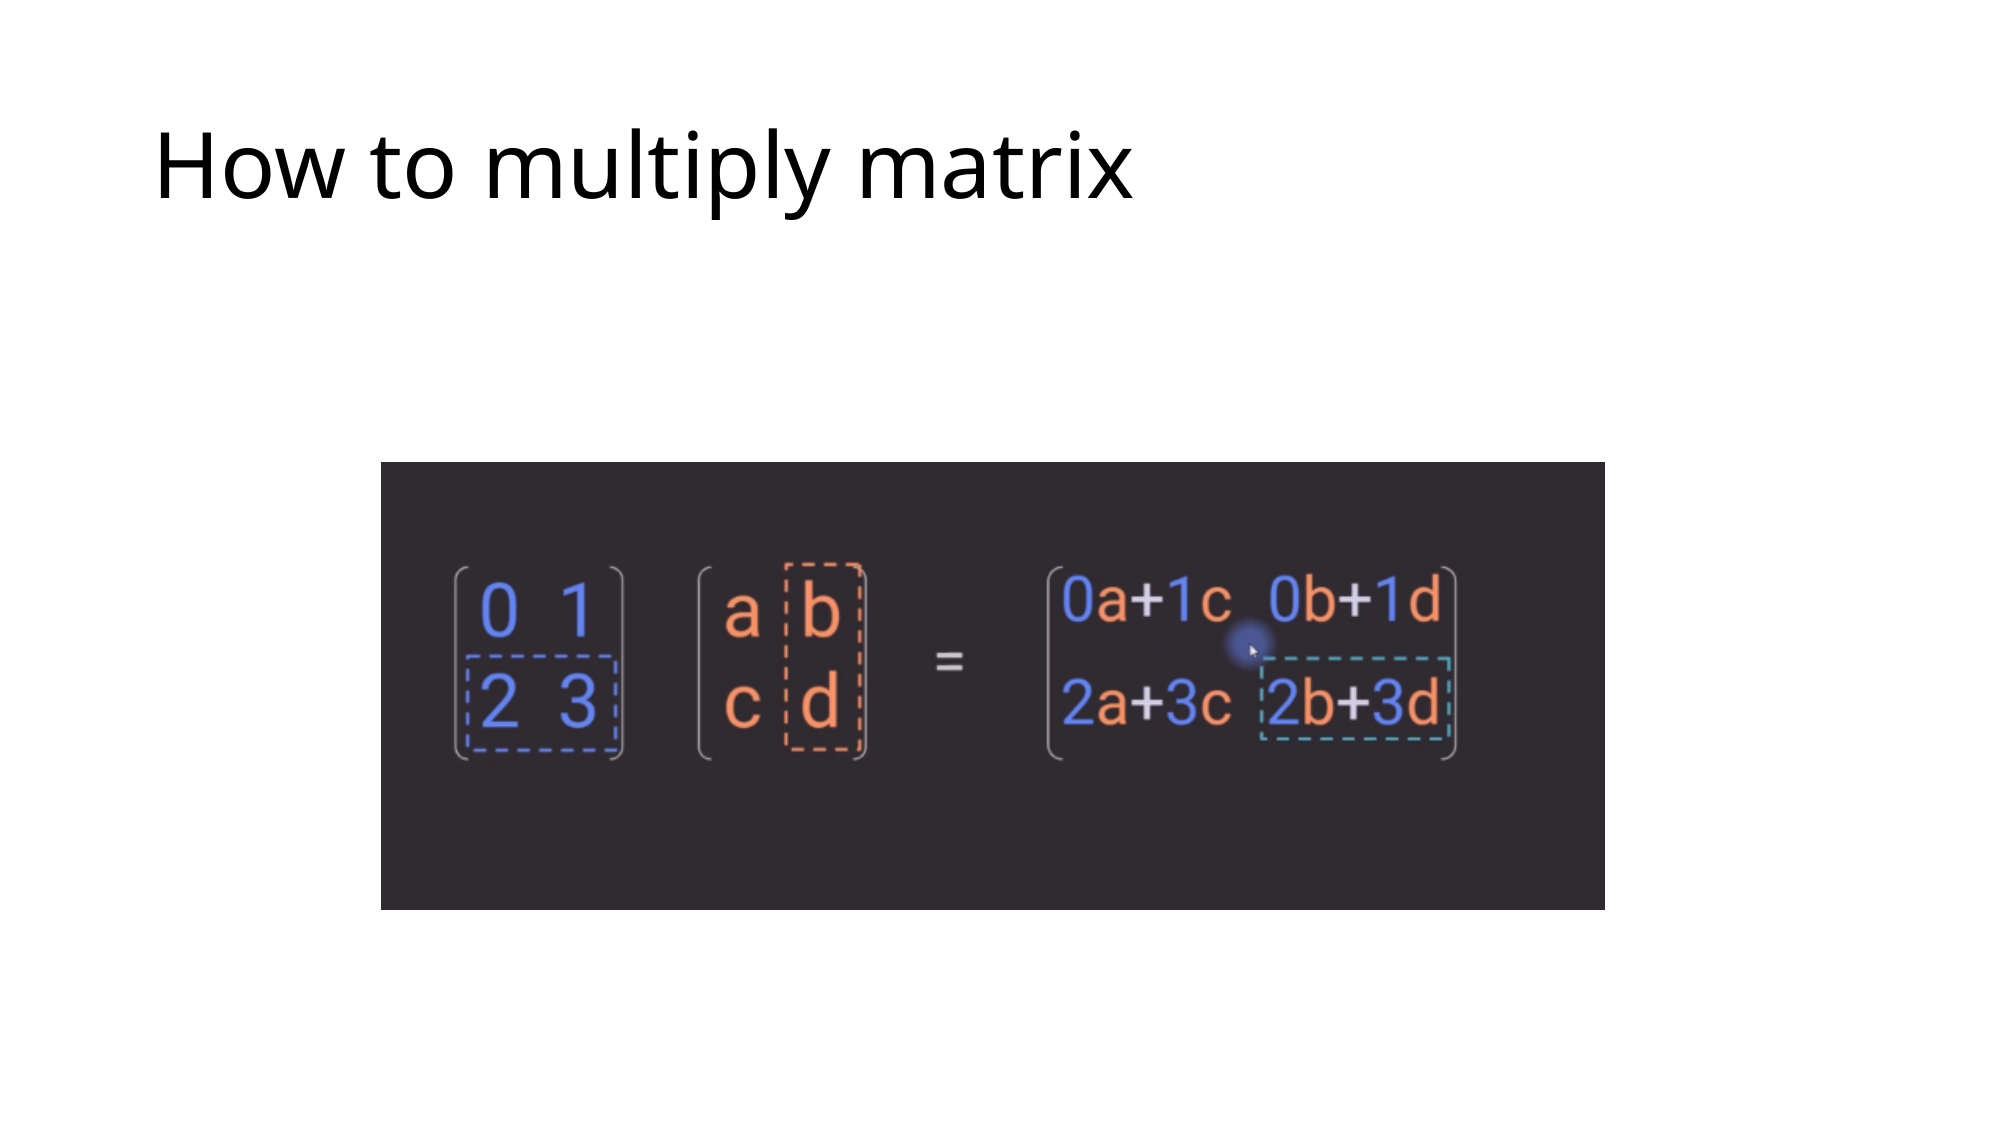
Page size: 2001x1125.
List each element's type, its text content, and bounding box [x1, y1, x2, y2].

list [380, 462, 1605, 910]
title How to multiply matrix [137, 59, 1863, 278]
